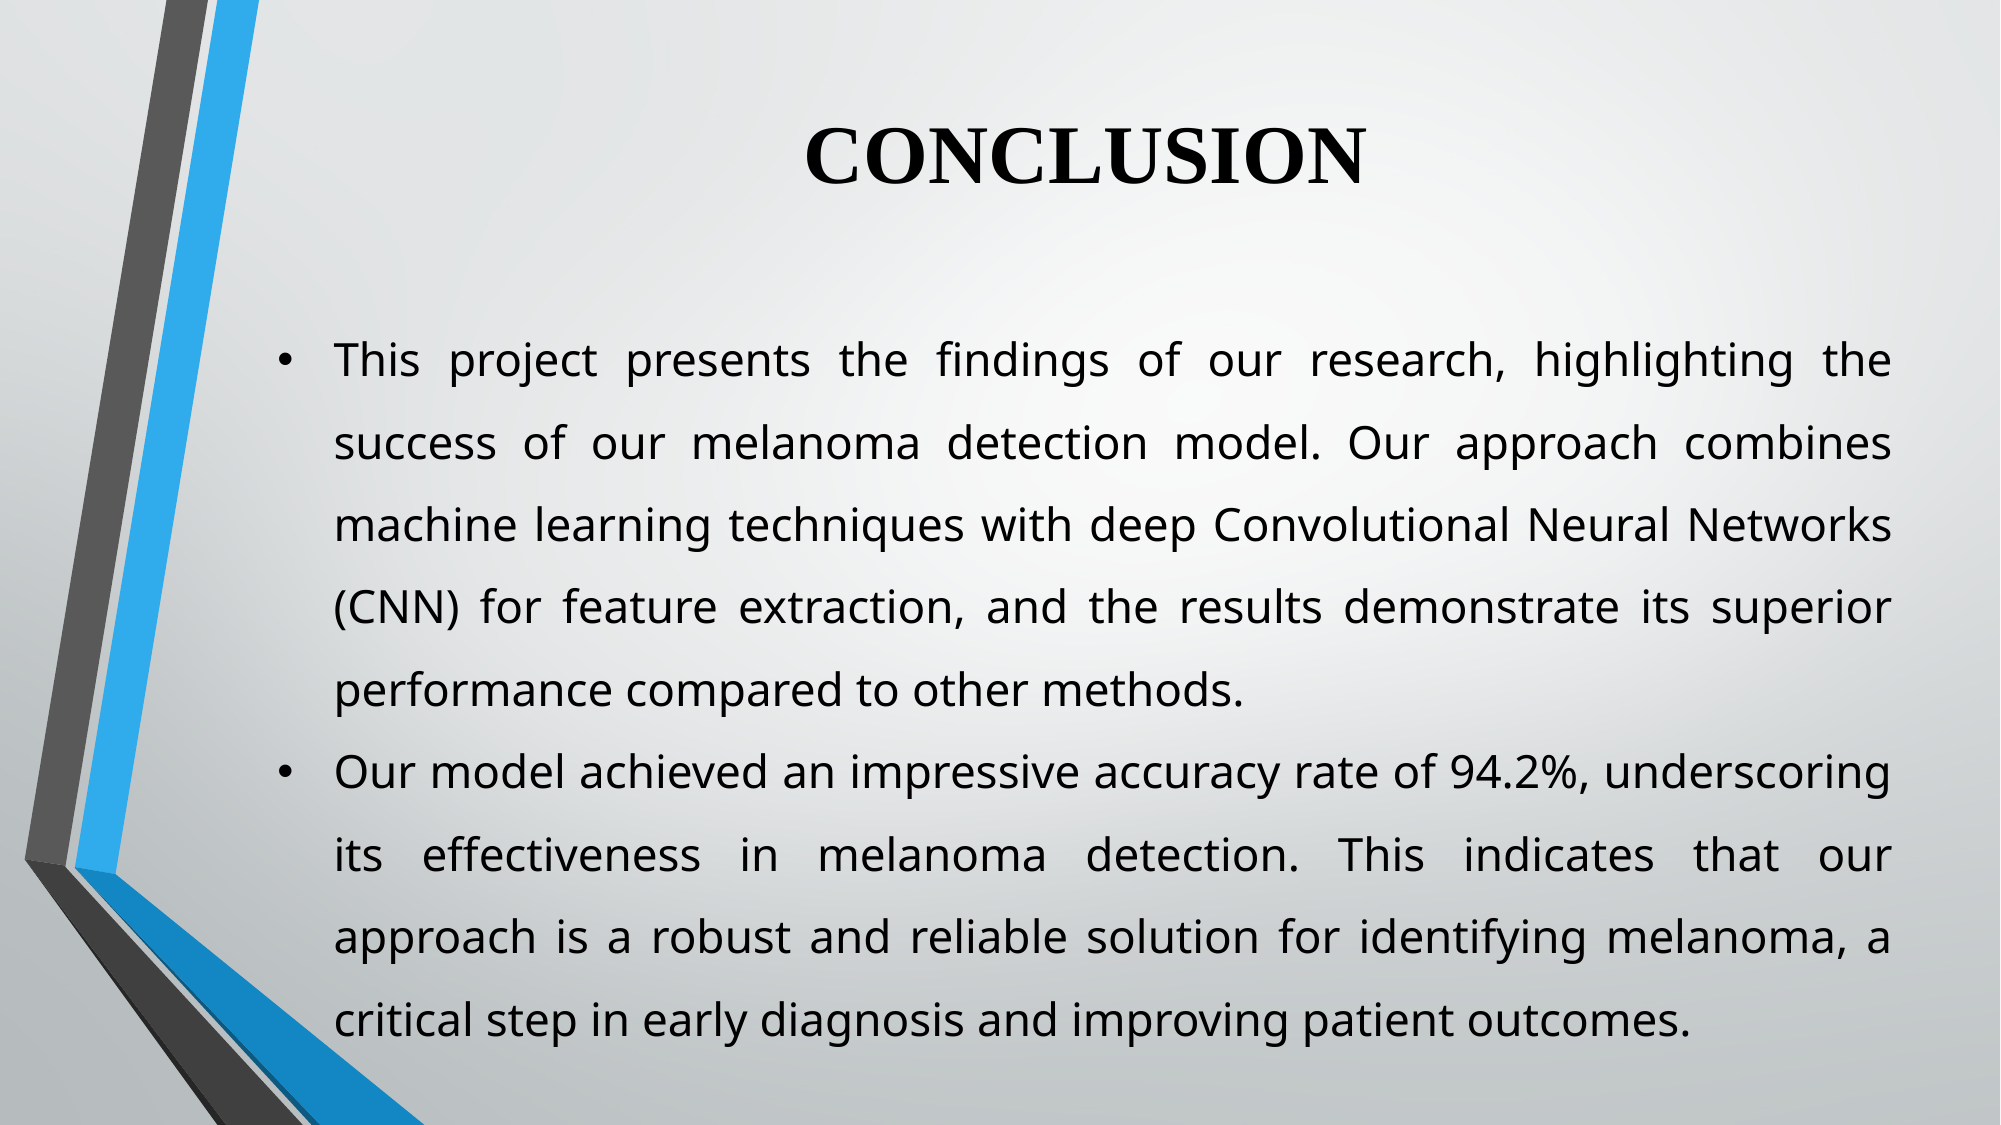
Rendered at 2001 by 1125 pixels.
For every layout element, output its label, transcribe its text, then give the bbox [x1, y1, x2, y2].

text_box This project presents the findings of our research, highlighting the success of our melanoma detection model. Our approach combines machine learning techniques with deep Convolutional Neural Networks (CNN) for feature extraction, and the results demonstrate its superior performance compared to other methods. Our model achieved an impressive accuracy rate of 94.2%, underscoring its effectiveness in melanoma detection. This indicates that our approach is a robust and reliable solution for identifying melanoma, a critical step in early diagnosis and improving patient outcomes. [262, 296, 1909, 1053]
title CONCLUSION [548, 87, 1622, 213]
